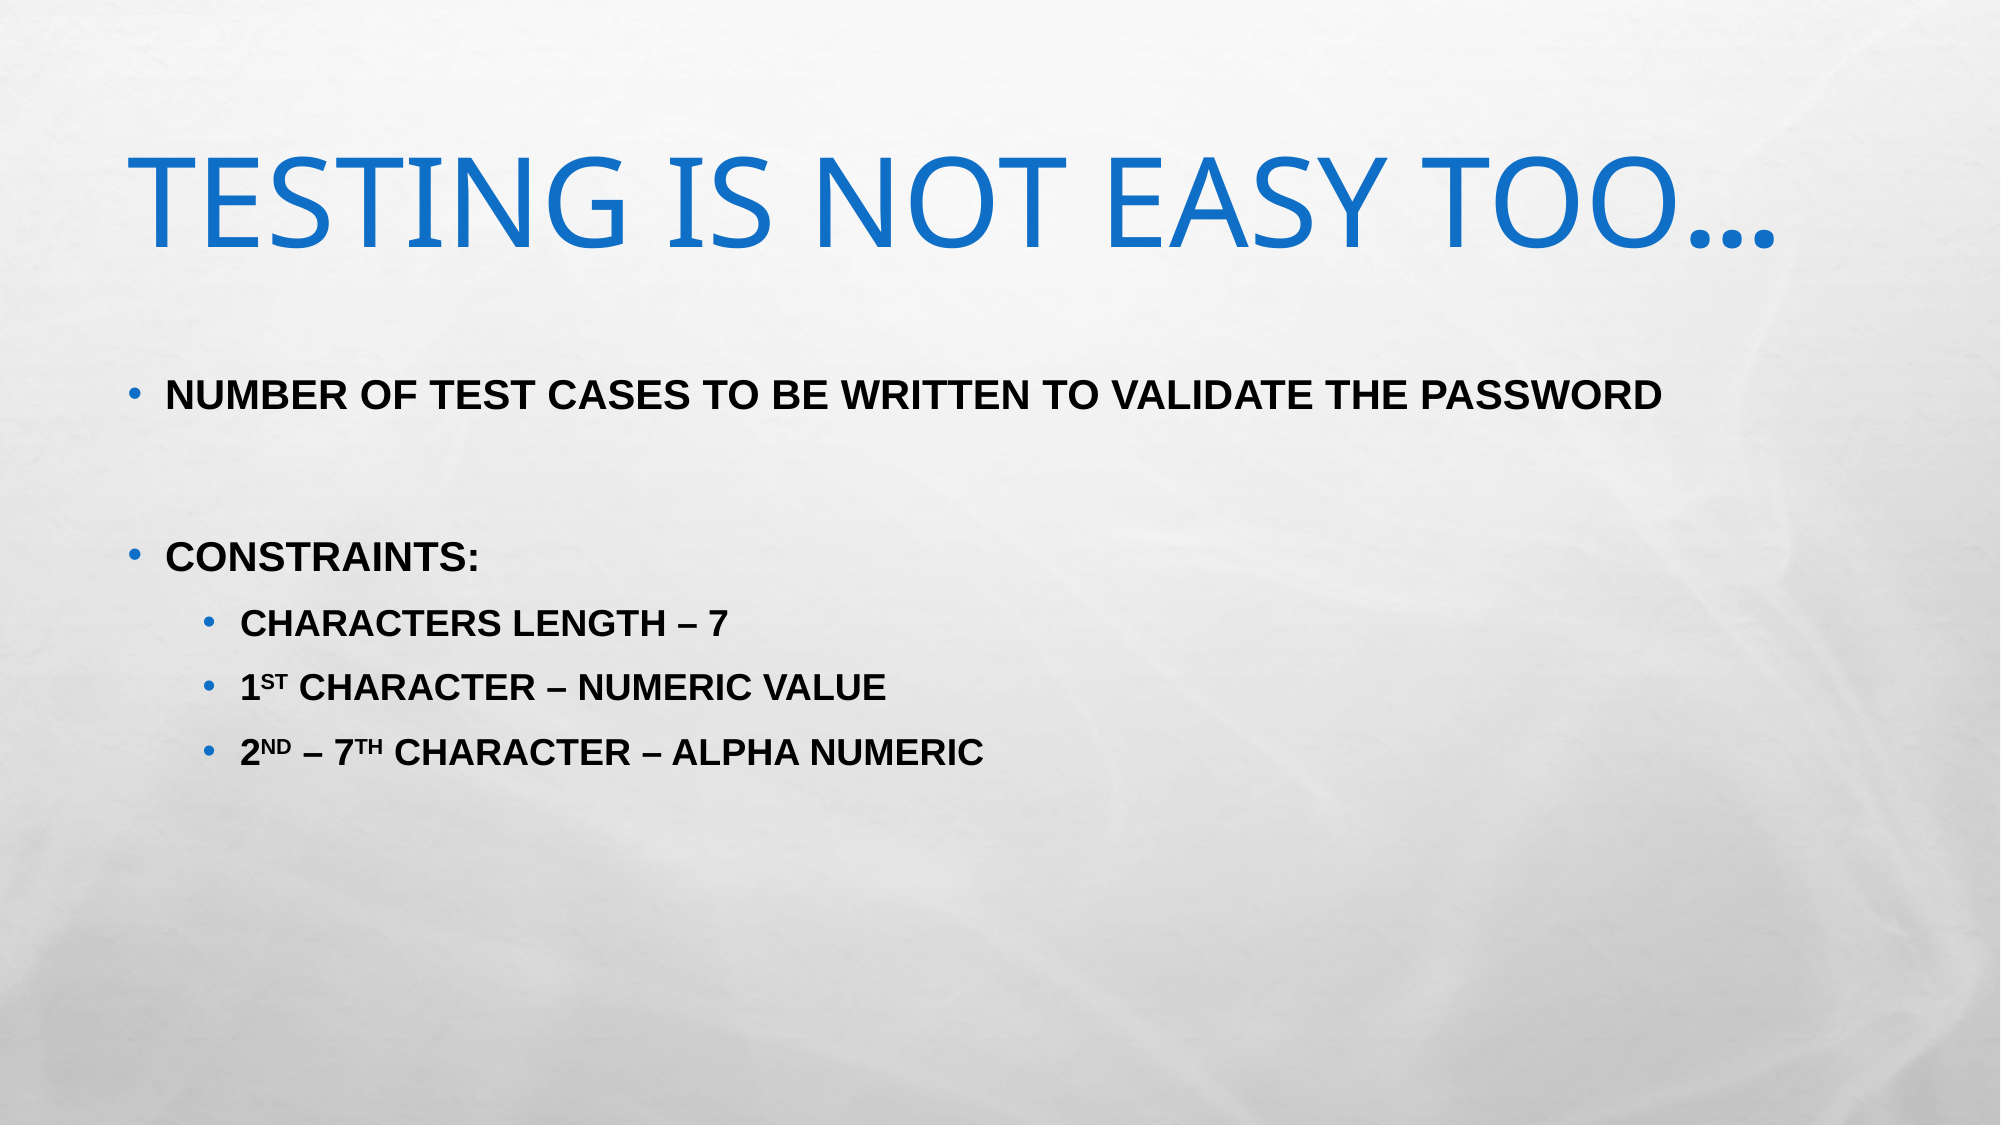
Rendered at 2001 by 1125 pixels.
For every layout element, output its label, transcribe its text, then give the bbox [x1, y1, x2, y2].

title TESTING IS NOT EASY TOO… [112, 112, 1818, 277]
list NUMBER OF TEST CASES TO BE WRITTEN TO VALIDATE THE PASSWORD CONSTRAINTS: CHARACTERS LENGTH – 7 1ST CHARACTER – NUMERIC VALUE 2ND – 7TH CHARACTER – ALPHA NUMERIC [112, 277, 1818, 935]
picture [0, 0, 2001, 1125]
